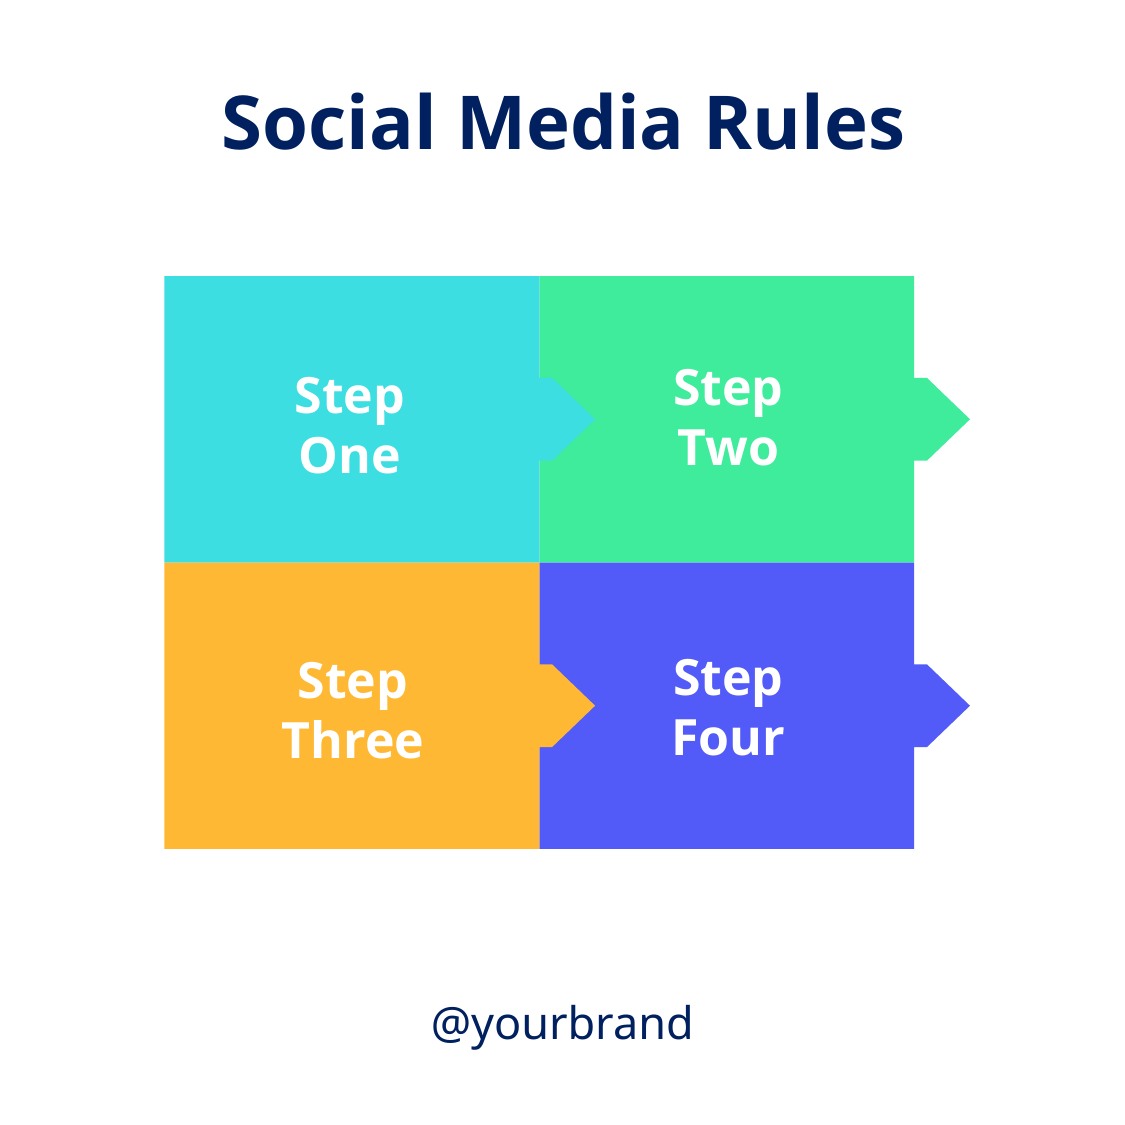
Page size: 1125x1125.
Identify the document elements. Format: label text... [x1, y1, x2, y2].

text_box Step One [272, 364, 428, 483]
text_box Step Two [661, 356, 795, 475]
text_box [540, 275, 971, 562]
text_box Social Media Rules [83, 67, 1044, 172]
text_box @yourbrand [356, 987, 769, 1056]
text_box Step Four [650, 647, 807, 765]
text_box [540, 562, 971, 850]
text_box [163, 562, 596, 850]
text_box Step Three [275, 650, 431, 768]
text_box [163, 275, 596, 562]
